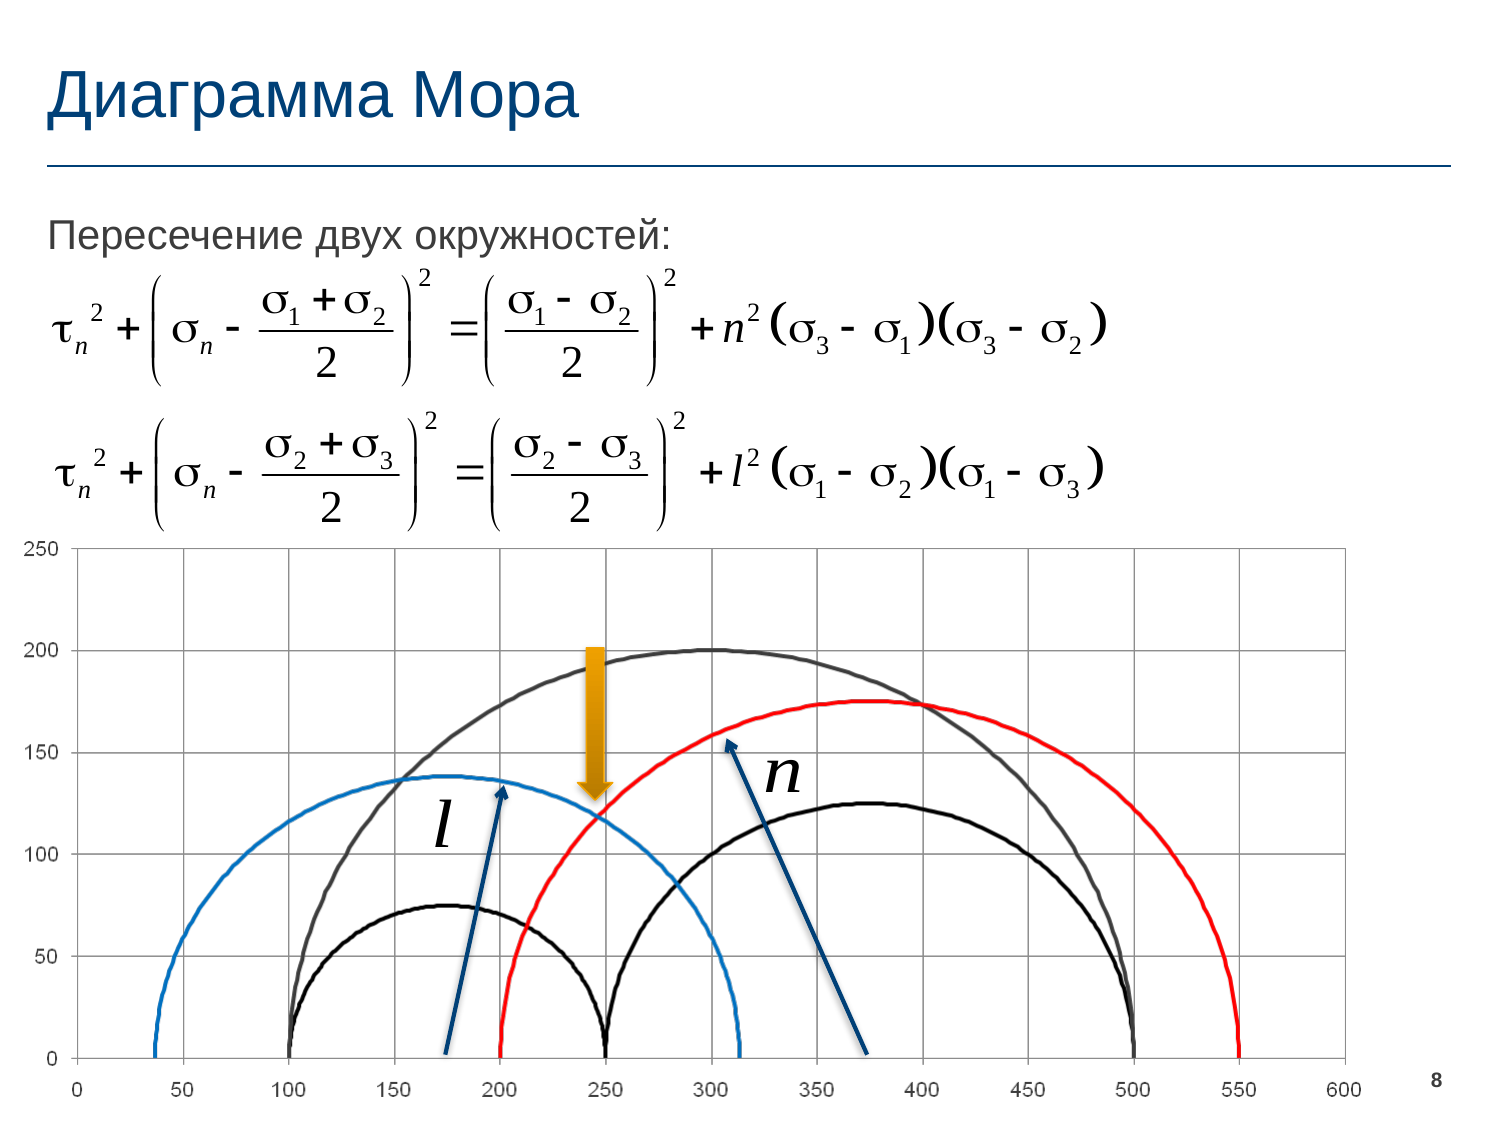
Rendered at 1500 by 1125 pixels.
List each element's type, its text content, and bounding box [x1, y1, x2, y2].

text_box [46, 257, 1114, 523]
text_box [751, 746, 819, 810]
list Пересечение двух окружностей: [47, 208, 1453, 1041]
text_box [421, 784, 469, 866]
picture [0, 524, 1386, 1125]
title Диаграмма Мора [47, 30, 1452, 132]
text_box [339, 890, 610, 950]
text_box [638, 825, 956, 967]
